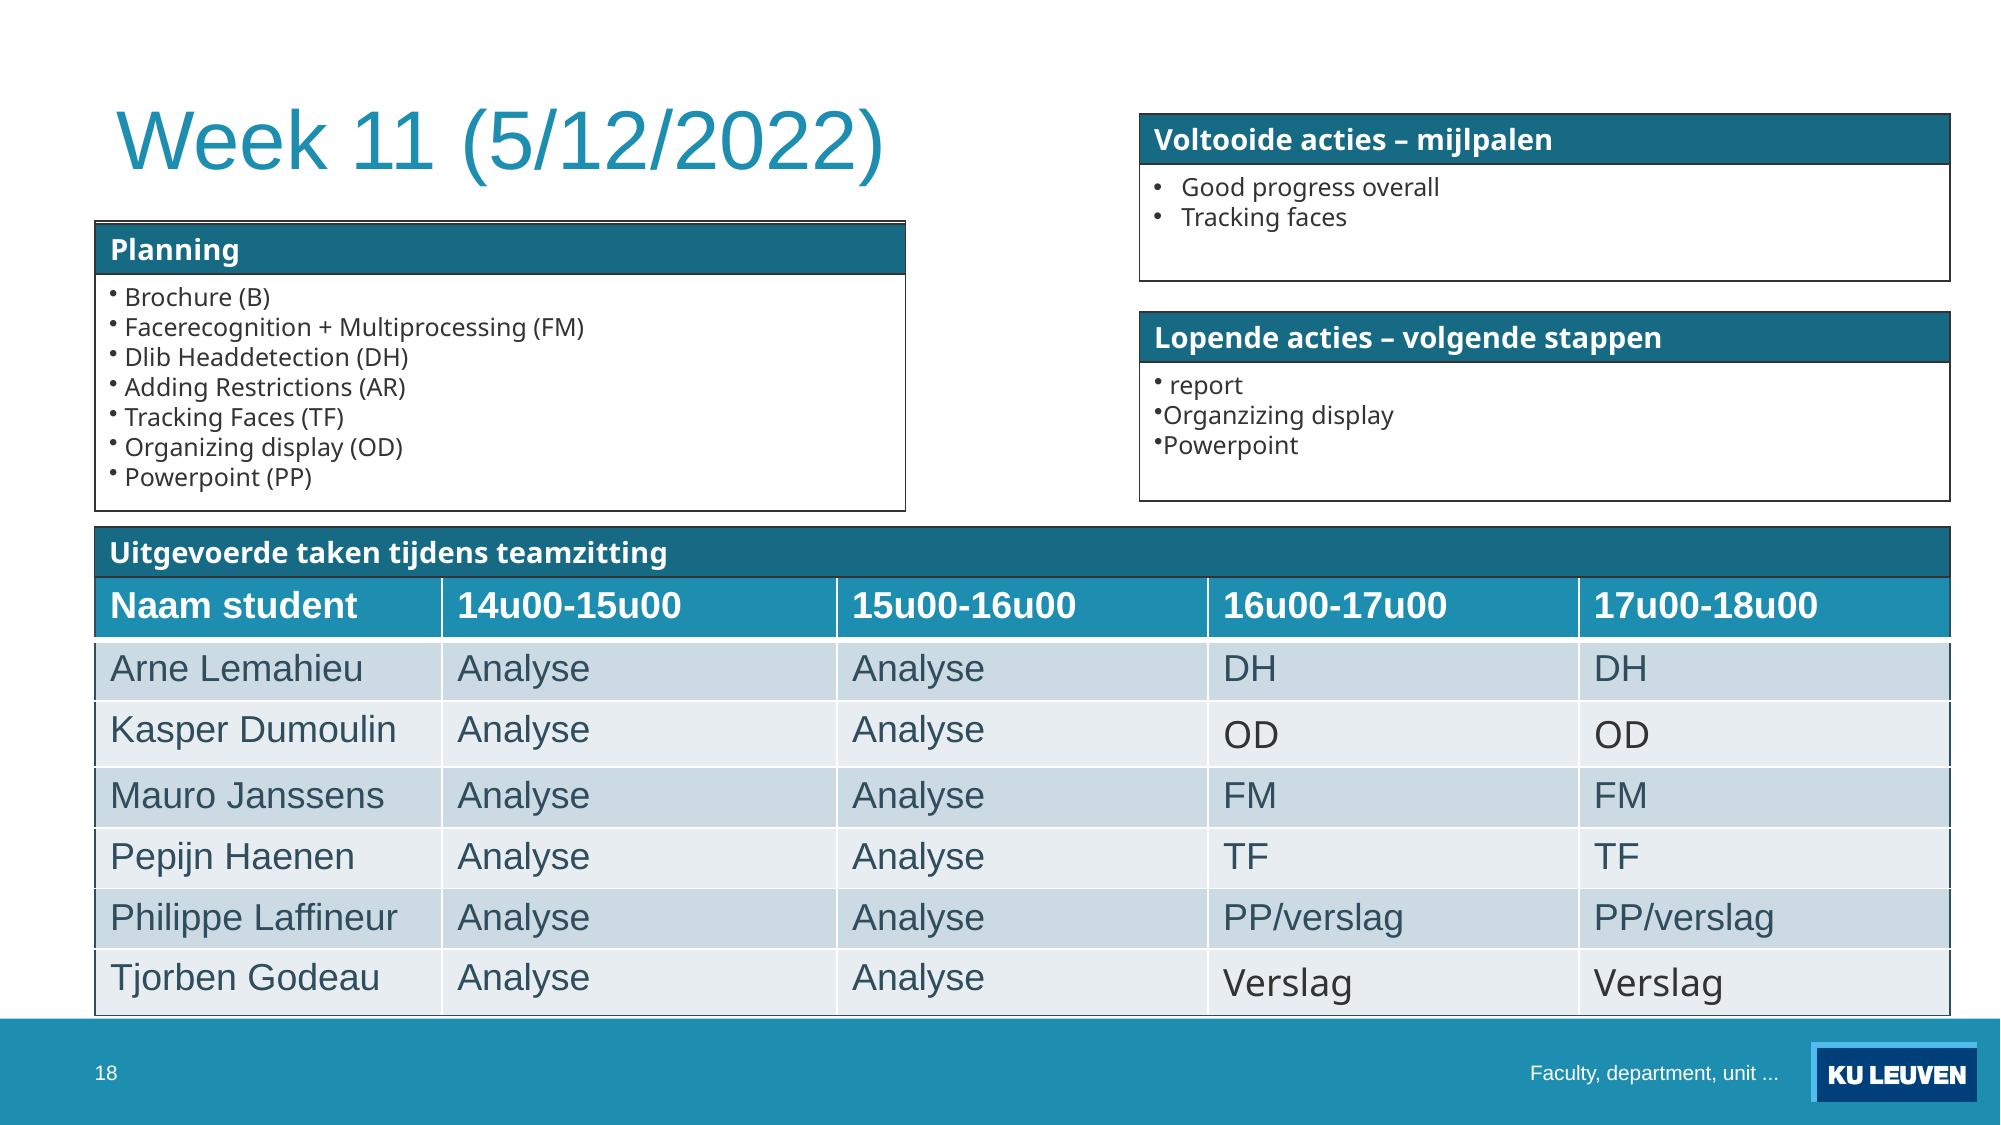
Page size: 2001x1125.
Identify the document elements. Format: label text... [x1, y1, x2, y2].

text_box Voltooide acties – mijlpalen [1139, 114, 1950, 164]
table_header 15u00-16u00 [838, 578, 1207, 637]
table_header 16u00-17u00 [1209, 578, 1578, 637]
table_cell Analyse [838, 702, 1207, 766]
text_box Lopende acties – volgende stappen [1139, 311, 1950, 361]
table_cell DH [1209, 643, 1578, 700]
table_cell FM [1580, 768, 1949, 827]
slide_number 18 [94, 1018, 201, 1125]
table_header Naam student [96, 578, 441, 637]
table_cell Pepijn Haenen [96, 829, 441, 888]
table_cell Kasper Dumoulin [96, 702, 441, 766]
table_cell Analyse [838, 950, 1207, 1015]
text_box Brochure (B) Facerecognition + Multiprocessing (FM) Dlib Headdetection (DH) Adding Restrictions (AR) Tracking Faces (TF) Organizing display (OD) Powerpoint (PP) [94, 273, 905, 520]
table_cell Analyse [838, 643, 1207, 700]
table_cell Analyse [443, 643, 836, 700]
table_cell Analyse [443, 702, 836, 766]
table_cell Tjorben Godeau [96, 950, 441, 1015]
text_box [1139, 501, 1950, 512]
table_cell Philippe Laffineur [96, 889, 441, 948]
text_box Planning [95, 223, 906, 274]
table_cell TF [1580, 829, 1949, 888]
table_cell Analyse [838, 768, 1207, 827]
footer Faculty, department, unit ... [989, 1018, 1809, 1125]
table_cell Arne Lemahieu [96, 643, 441, 700]
table_cell Analyse [838, 829, 1207, 888]
table_cell PP/verslag [1209, 889, 1578, 948]
table_header 17u00-18u00 [1580, 578, 1949, 637]
title Week 11 (5/12/2022) [116, 41, 1928, 231]
table_cell Analyse [838, 889, 1207, 948]
text_box Uitgevoerde taken tijdens teamzitting [94, 527, 1950, 577]
table_cell PP/verslag [1580, 889, 1949, 948]
table_cell Analyse [443, 829, 836, 888]
table_cell Verslag [1209, 950, 1578, 1015]
table_cell Verslag [1580, 950, 1949, 1015]
table_cell Analyse [443, 889, 836, 948]
text_box Good progress overall Tracking faces [1138, 164, 1950, 282]
table_cell FM [1209, 768, 1578, 827]
picture [1811, 1042, 1977, 1102]
table_cell OD [1209, 702, 1578, 766]
table_cell DH [1580, 643, 1949, 700]
table_cell Analyse [443, 768, 836, 827]
text_box report Organzizing display Powerpoint [1139, 361, 1951, 501]
table_cell OD [1580, 702, 1949, 766]
table_header 14u00-15u00 [443, 578, 836, 637]
table_cell Mauro Janssens [96, 768, 441, 827]
table_cell TF [1209, 829, 1578, 888]
table_cell Analyse [443, 950, 836, 1015]
